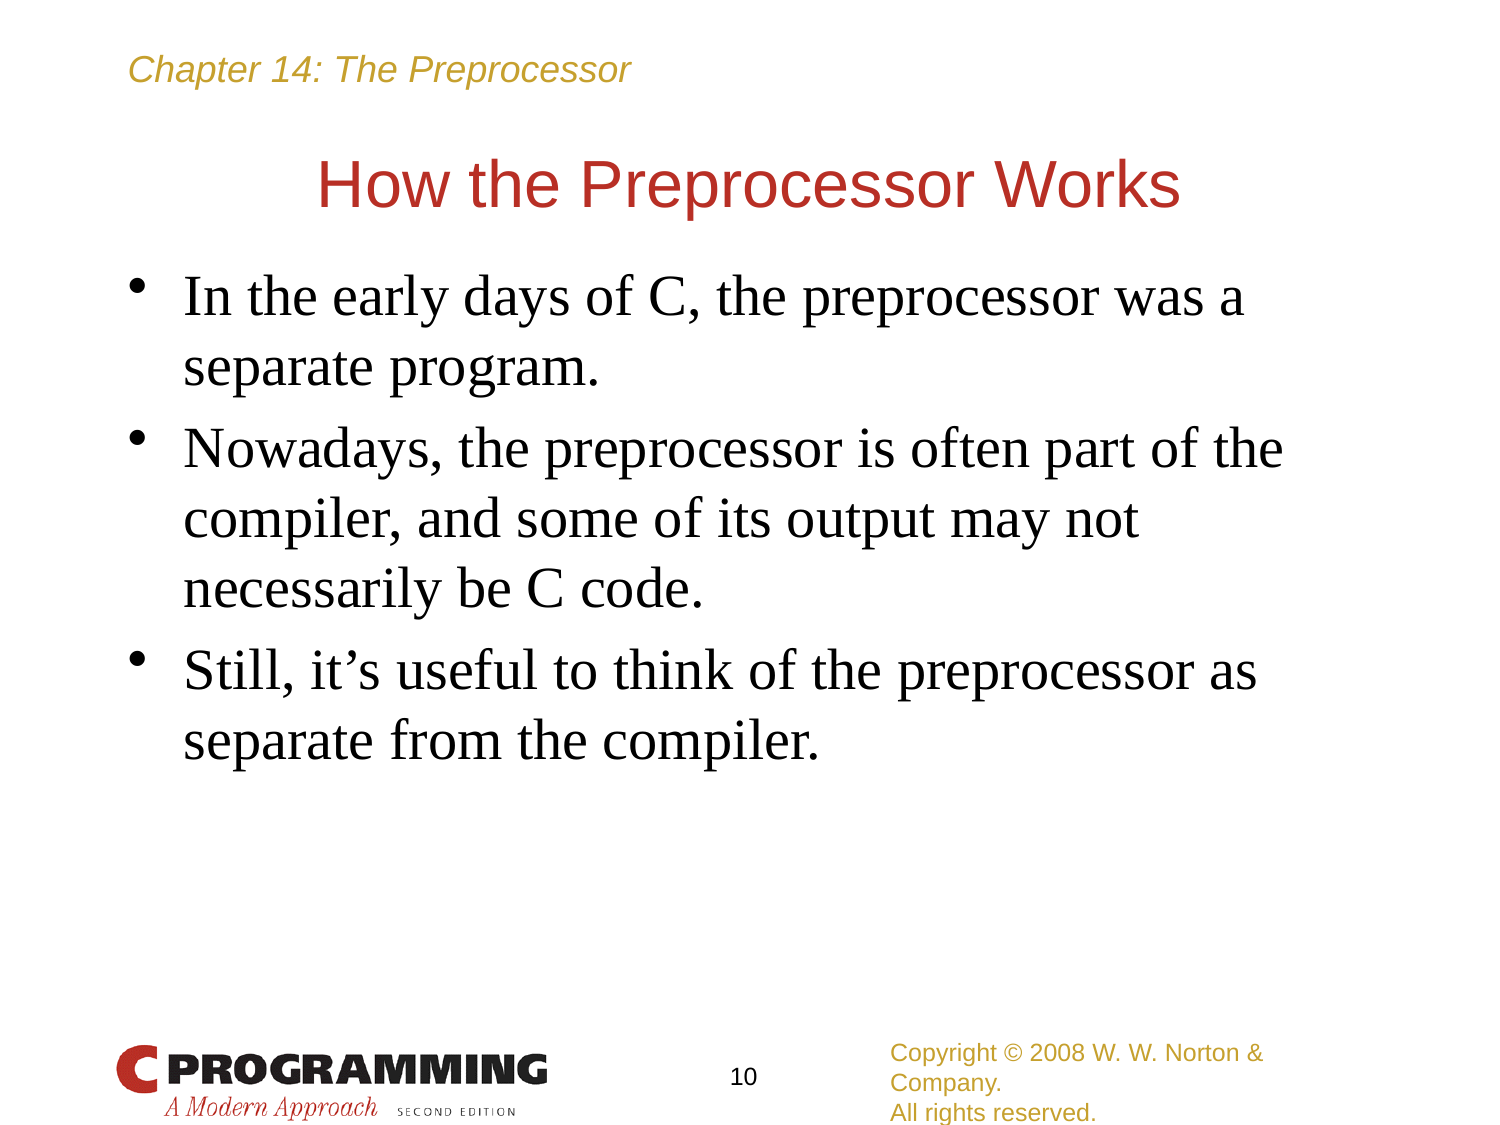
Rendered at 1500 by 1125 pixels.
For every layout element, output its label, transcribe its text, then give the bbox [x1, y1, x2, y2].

picture [112, 1041, 550, 1123]
title How the Preprocessor Works [112, 125, 1388, 238]
footer Copyright © 2008 W. W. Norton & Company. All rights reserved. [874, 1043, 1388, 1119]
slide_number 10 [687, 1049, 801, 1101]
list In the early days of C, the preprocessor was a separate program. Nowadays, the preprocessor is often part of the compiler, and some of its output may not necessarily be C code. Still, it’s useful to think of the preprocessor as separate from the compiler. [112, 249, 1388, 1038]
